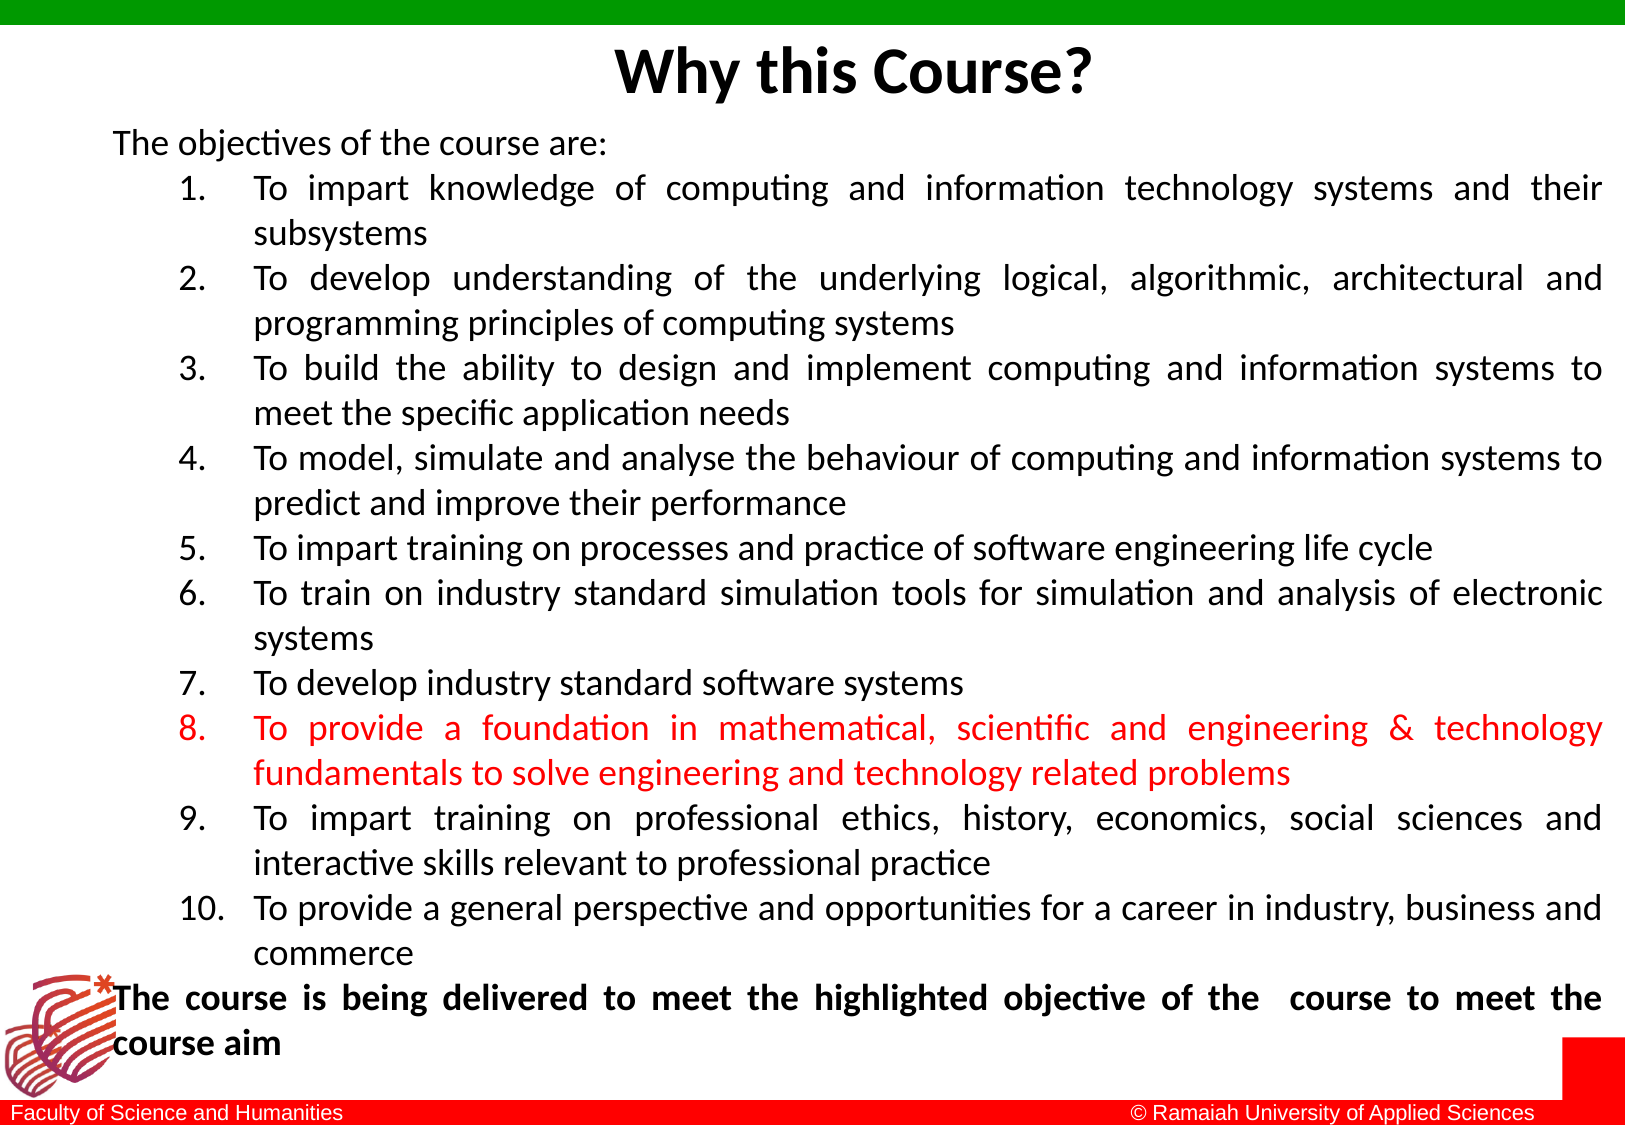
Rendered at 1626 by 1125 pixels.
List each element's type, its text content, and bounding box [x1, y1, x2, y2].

text_box Why this Course? [599, 19, 1118, 114]
text_box The objectives of the course are: To impart knowledge of computing and information technology systems and their subsystems To develop understanding of the underlying logical, algorithmic, architectural and programming principles of computing systems To build the ability to design and implement computing and information systems to meet the specific application needs To model, simulate and analyse the behaviour of computing and information systems to predict and improve their performance To impart training on processes and practice of software engineering life cycle To train on industry standard simulation tools for simulation and analysis of electronic systems To develop industry standard software systems To provide a foundation in mathematical, scientific and engineering & technology fundamentals to solve engineering and technology related problems To impart training on professional ethics, history, economics, social sciences and interactive skills relevant to professional practice To provide a general perspective and opportunities for a career in industry, business and commerce The course is being delivered to meet the highlighted objective of the course to meet the course aim [97, 110, 1620, 1070]
picture [0, 974, 116, 1100]
